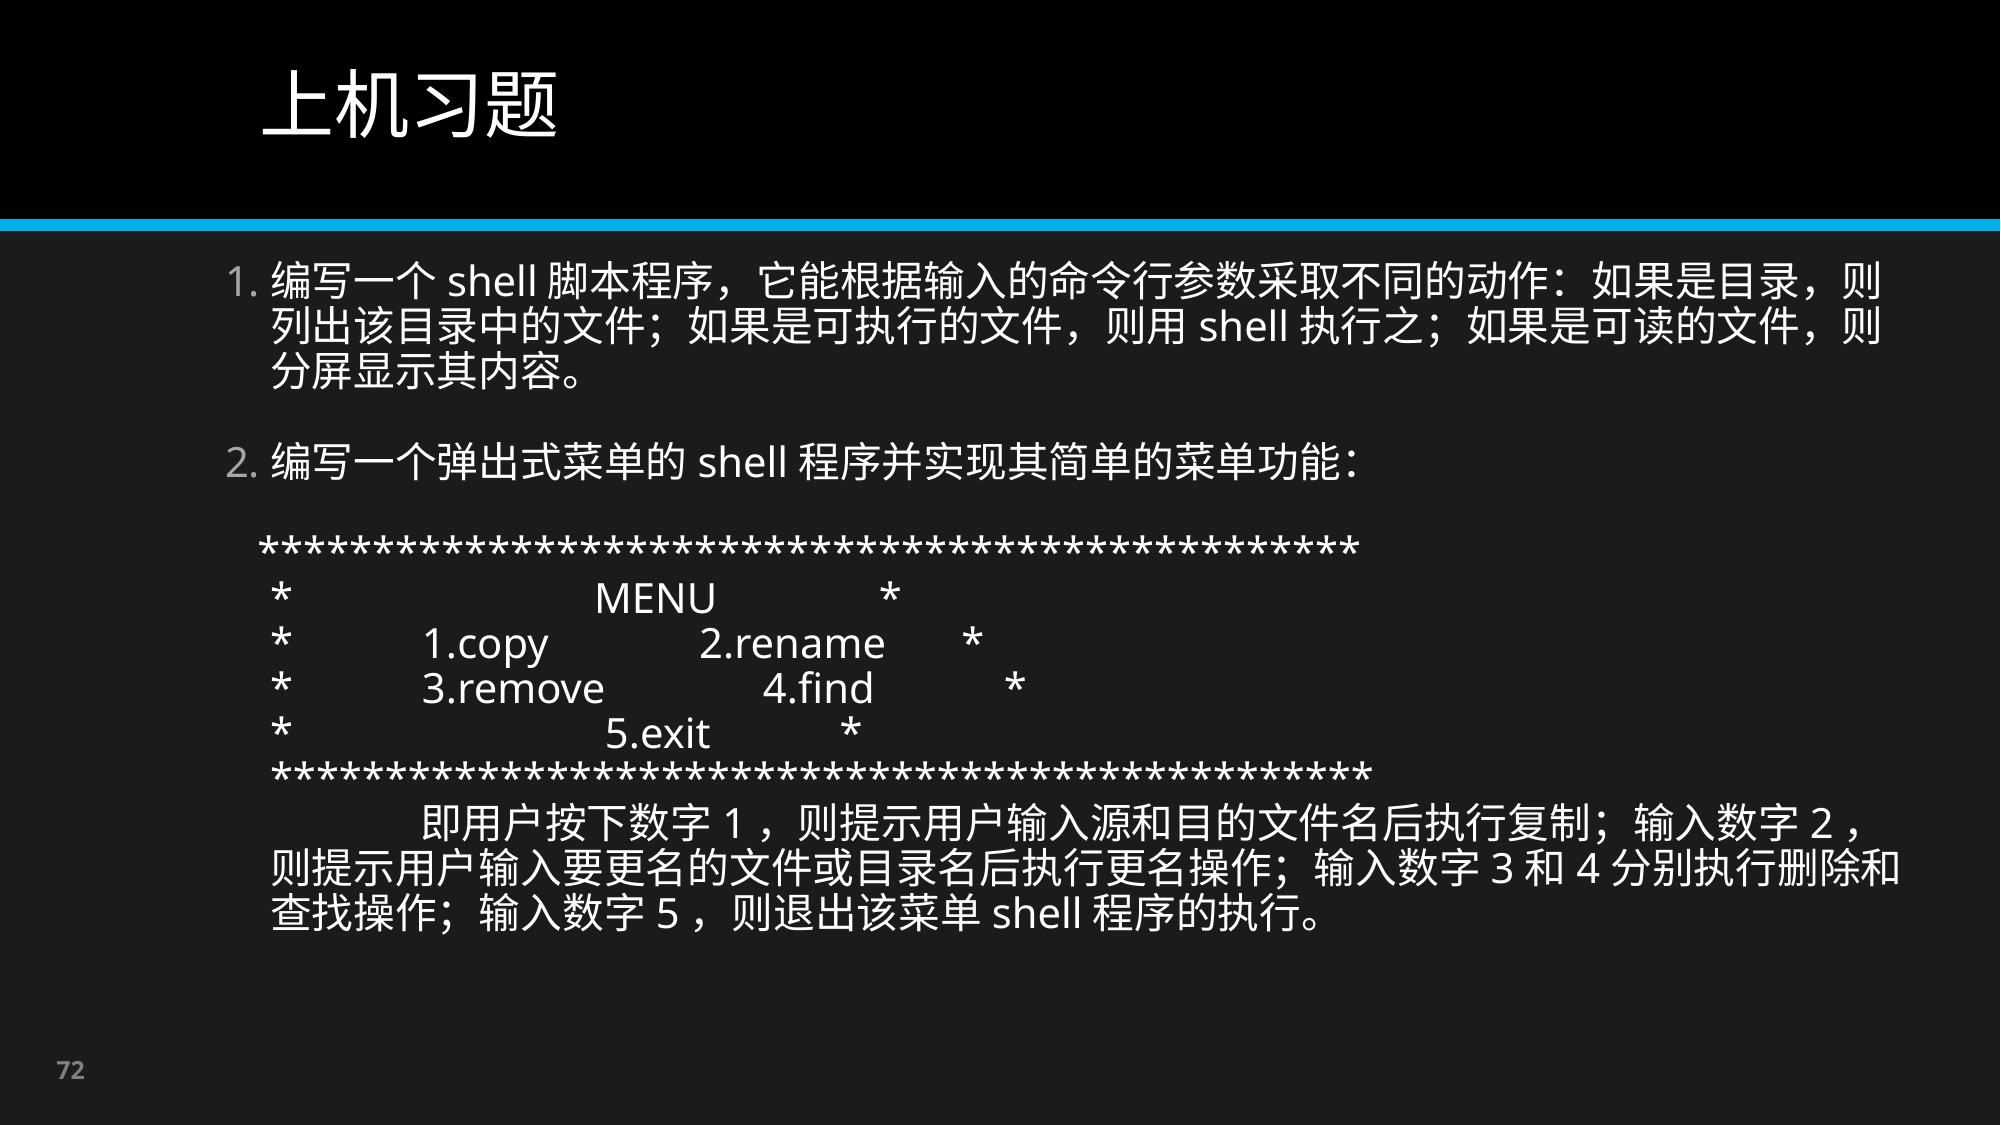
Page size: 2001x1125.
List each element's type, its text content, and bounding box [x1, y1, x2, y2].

title 上机习题 [244, 54, 1409, 162]
list 编写一个shell脚本程序，它能根据输入的命令行参数采取不同的动作：如果是目录，则列出该目录中的文件；如果是可执行的文件，则用shell执行之；如果是可读的文件，则分屏显示其内容。 编写一个弹出式菜单的shell程序并实现其简单的菜单功能： ************************************************ * MENU * * 1.copy 2.rename * * 3.remove 4.find * * 5.exit * ************************************************ 即用户按下数字1，则提示用户输入源和目的文件名后执行复制；输入数字2，则提示用户输入要更名的文件或目录名后执行更名操作；输入数字3和4分别执行删除和查找操作；输入数字5，则退出该菜单shell程序的执行。 [210, 252, 1931, 1094]
slide_number 72 [14, 1048, 100, 1094]
